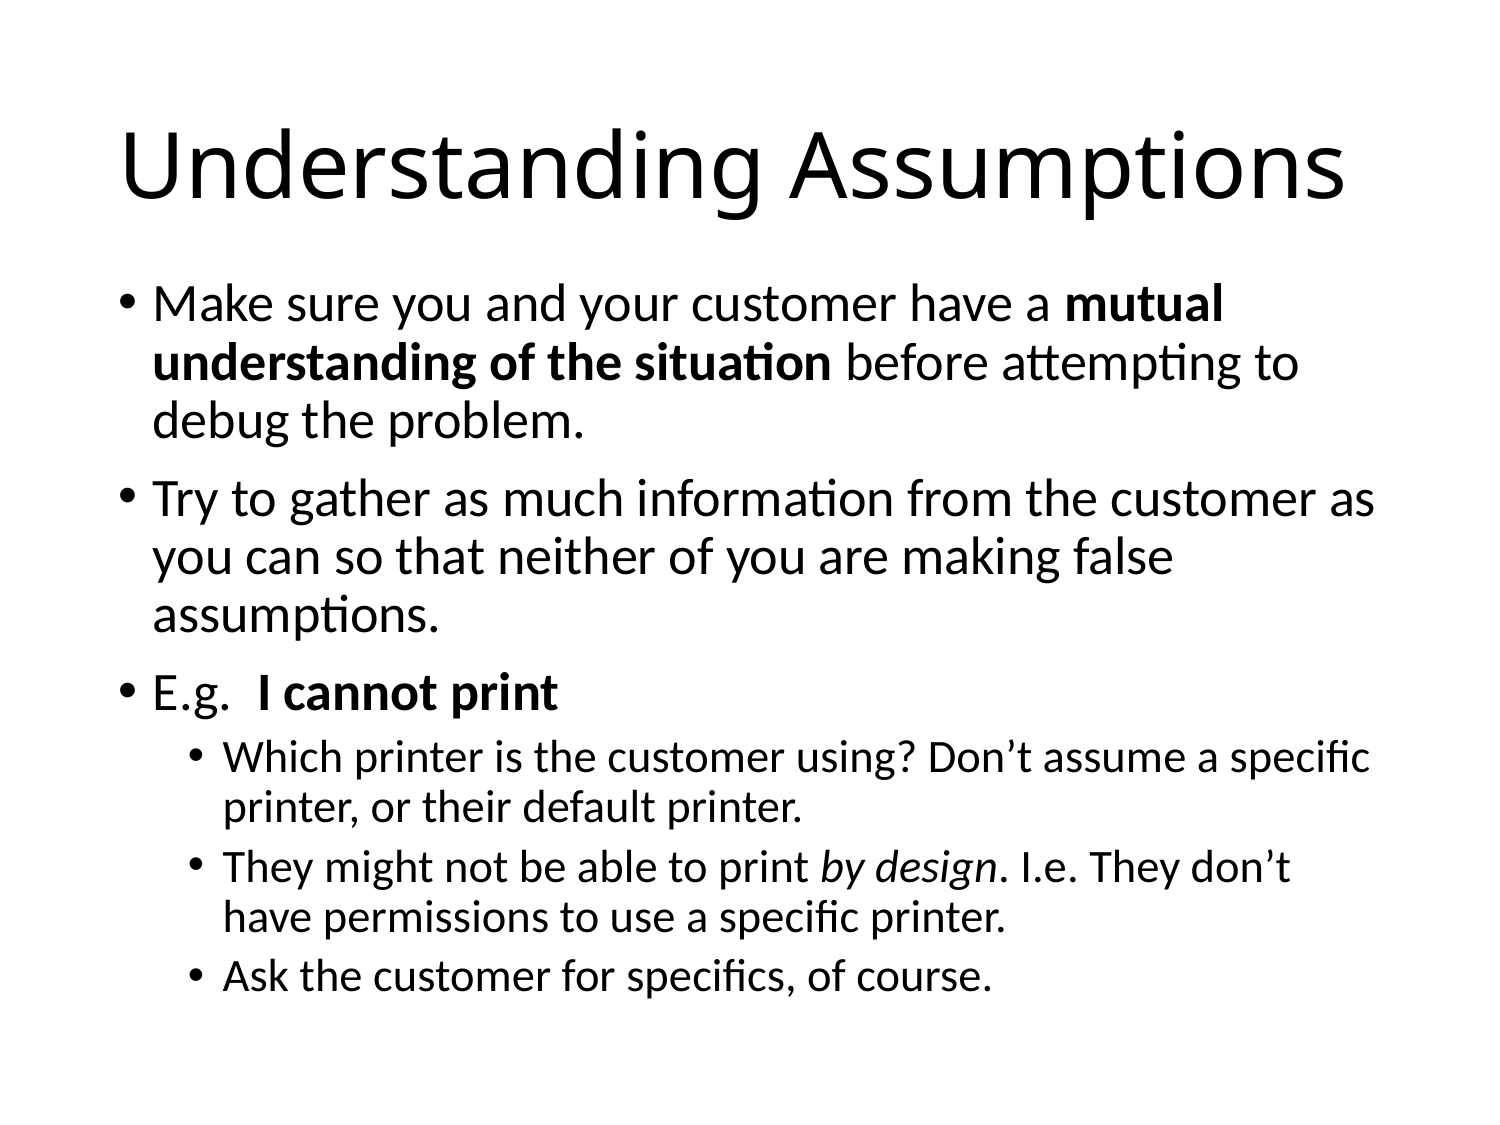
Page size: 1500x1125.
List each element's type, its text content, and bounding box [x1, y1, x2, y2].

title Understanding Assumptions [103, 59, 1397, 267]
list Make sure you and your customer have a mutual understanding of the situation before attempting to debug the problem. Try to gather as much information from the customer as you can so that neither of you are making false assumptions. E.g. I cannot print Which printer is the customer using? Don’t assume a specific printer, or their default printer. They might not be able to print by design. I.e. They don’t have permissions to use a specific printer. Ask the customer for specifics, of course. [103, 267, 1397, 1014]
